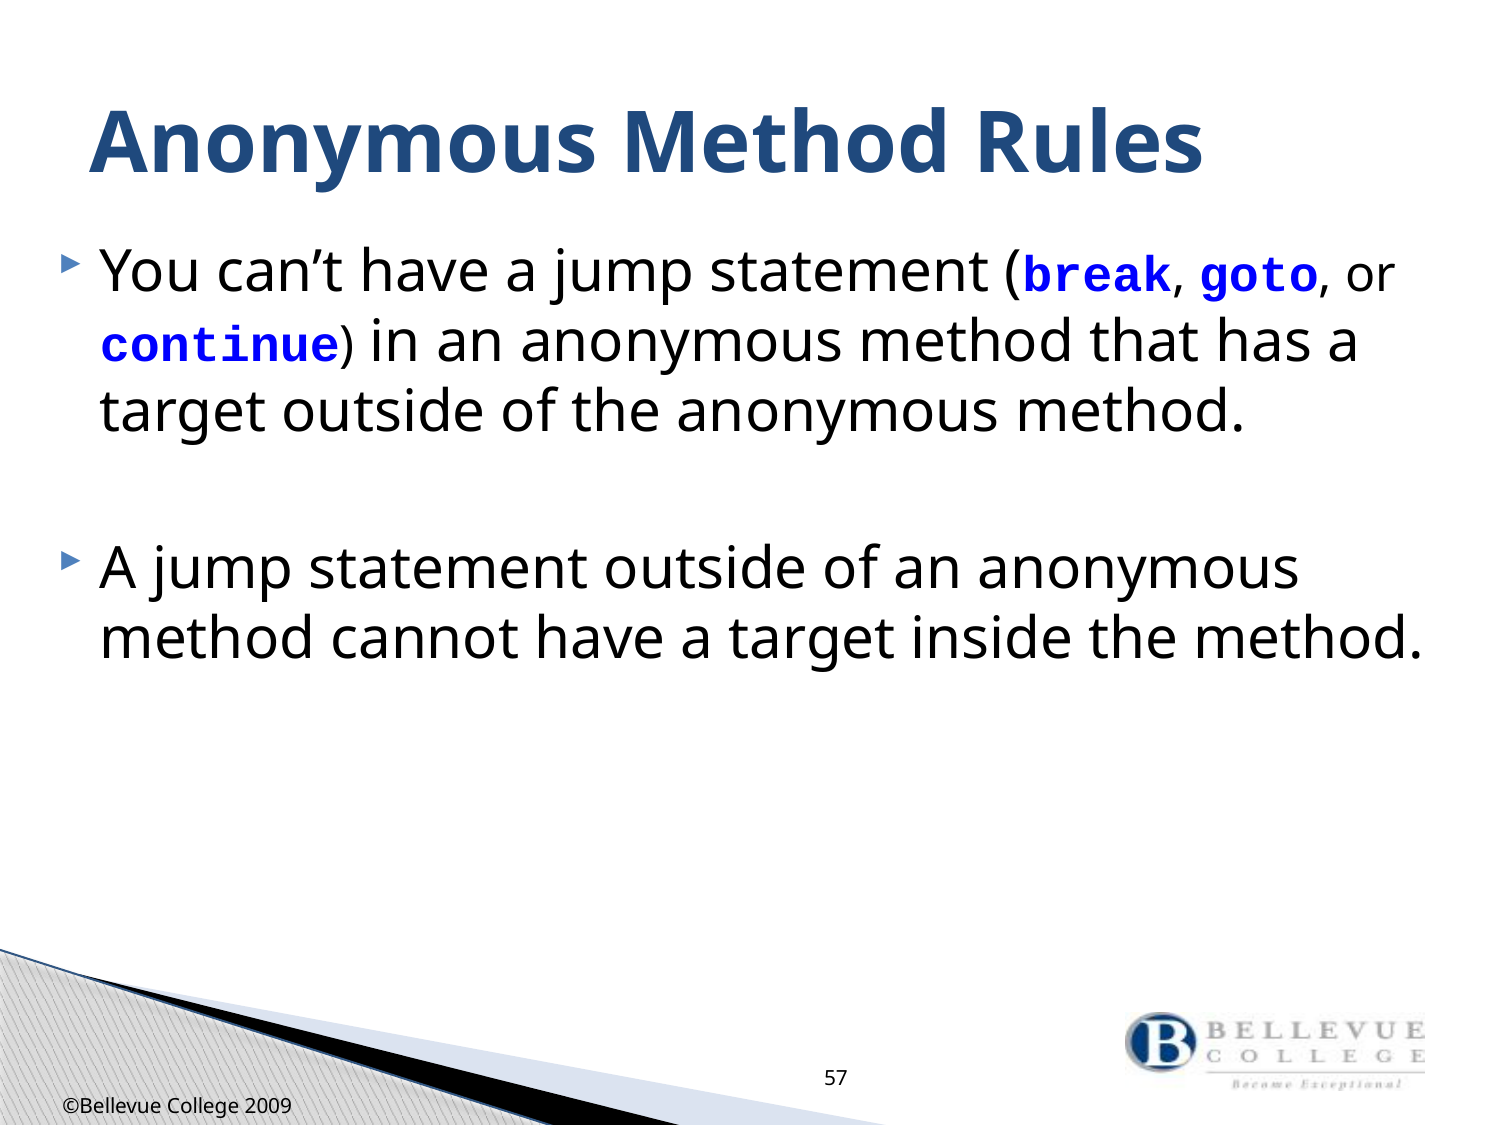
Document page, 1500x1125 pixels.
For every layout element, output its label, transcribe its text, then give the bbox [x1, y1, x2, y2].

footer ©Bellevue College 2009 [0, 1063, 307, 1125]
slide_number 57 [787, 1050, 863, 1100]
title Anonymous Method Rules [75, 45, 1425, 162]
list You can’t have a jump statement (break, goto, or continue) in an anonymous method that has a target outside of the anonymous method. A jump statement outside of an anonymous method cannot have a target inside the method. [24, 162, 1476, 1101]
